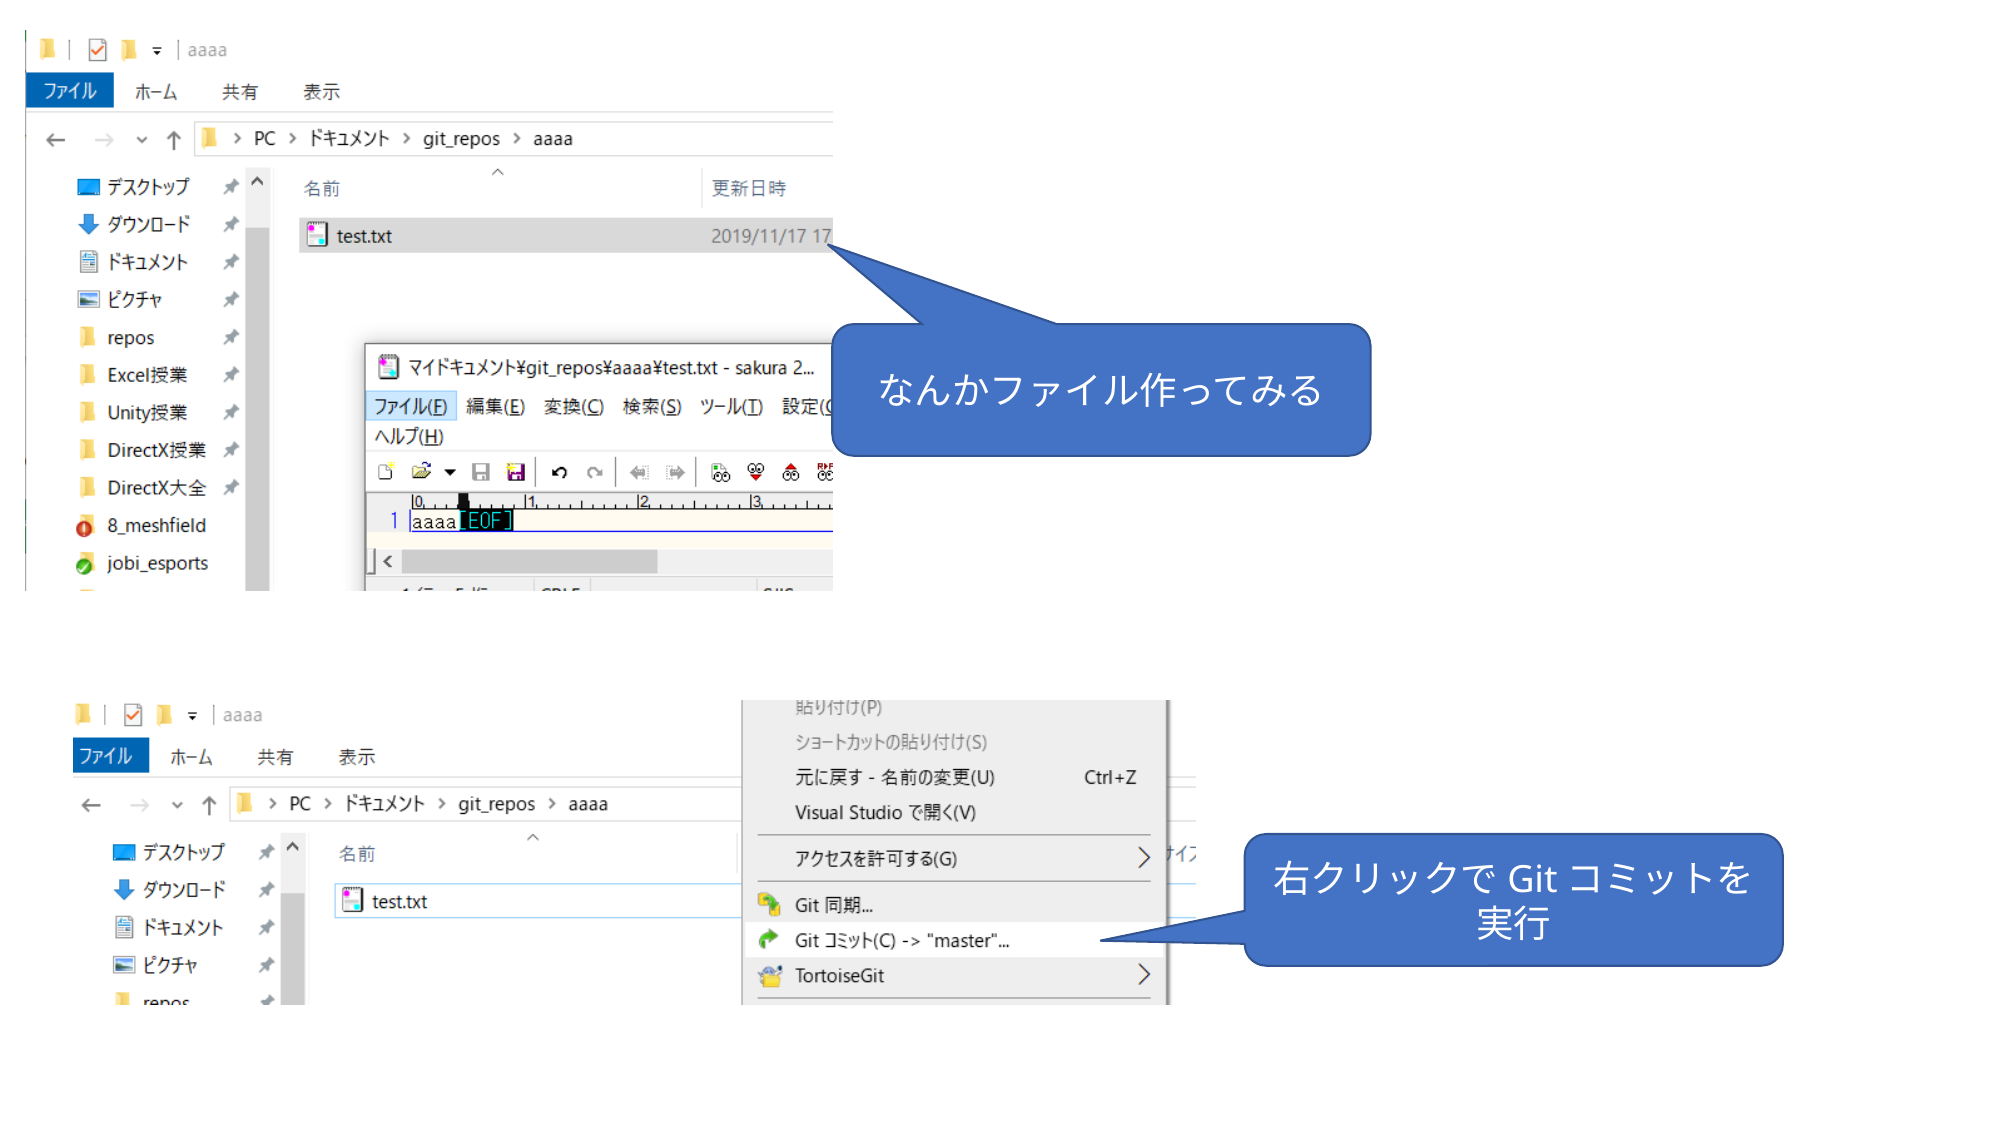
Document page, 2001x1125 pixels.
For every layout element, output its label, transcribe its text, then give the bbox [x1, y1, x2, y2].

text_box なんかファイル作ってみる [833, 245, 1372, 457]
picture [73, 700, 1196, 1005]
picture [25, 30, 833, 591]
text_box 右クリックでGitコミットを実行 [1196, 832, 1784, 967]
